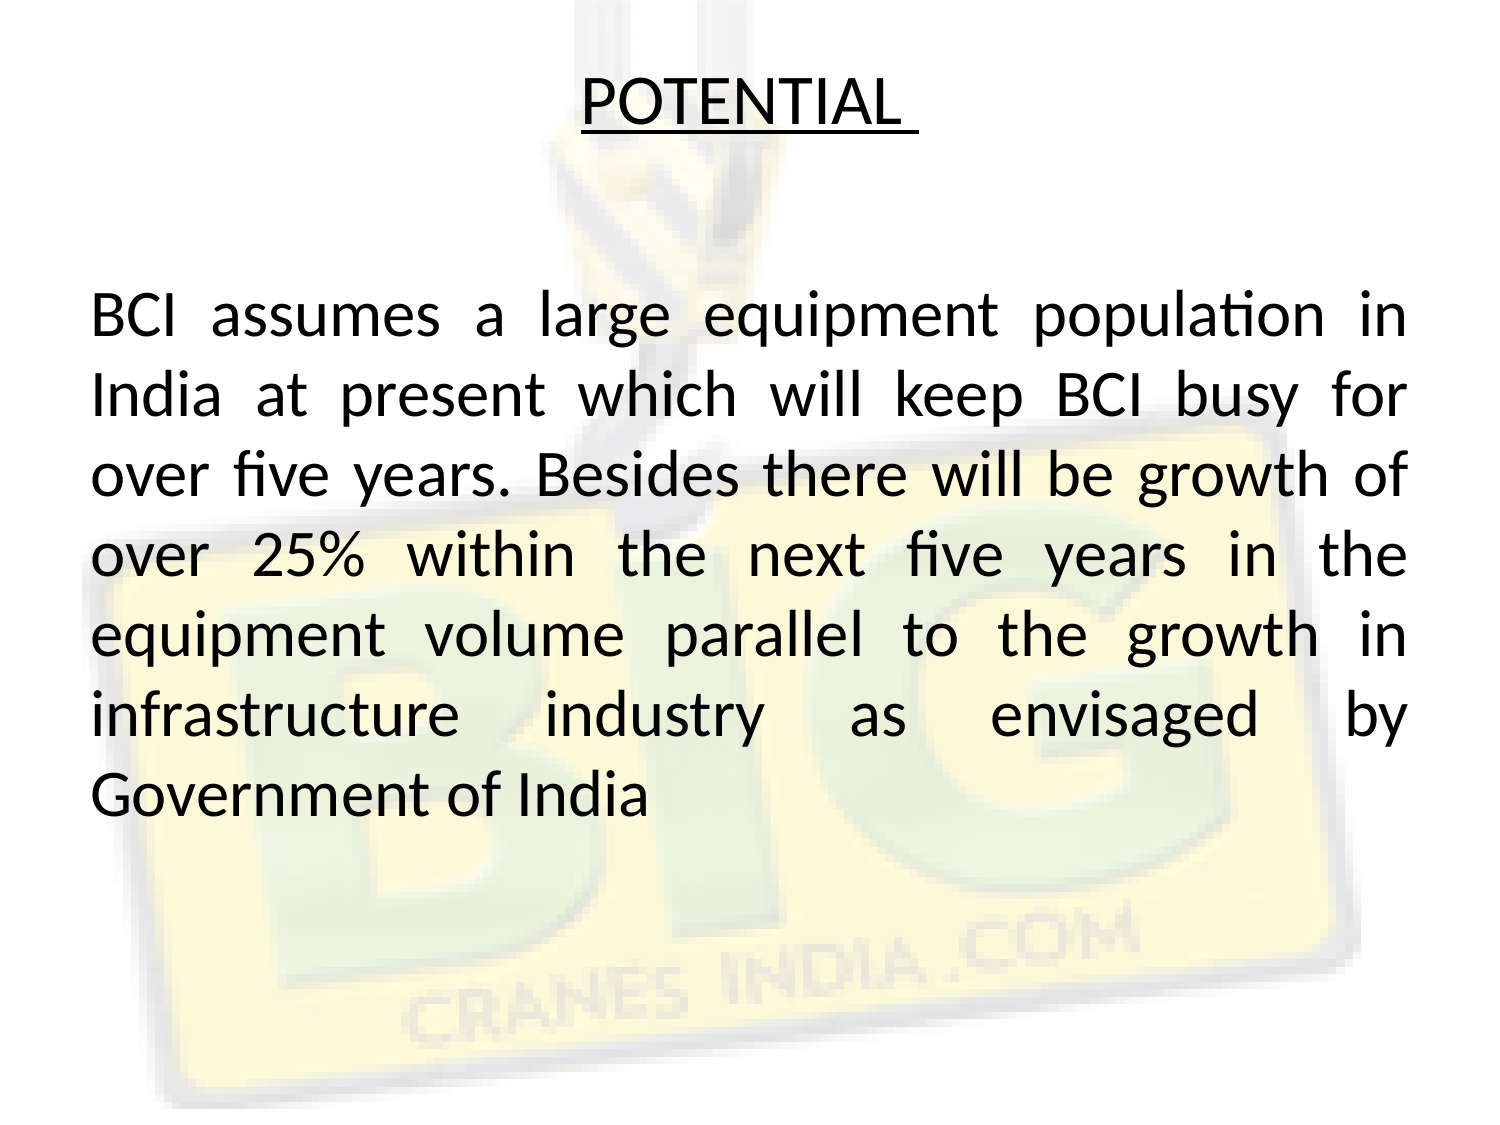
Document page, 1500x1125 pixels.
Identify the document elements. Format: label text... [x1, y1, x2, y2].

title POTENTIAL [75, 45, 1425, 233]
list BCI assumes a large equipment population in India at present which will keep BCI busy for over five years. Besides there will be growth of over 25% within the next five years in the equipment volume parallel to the growth in infrastructure industry as envisaged by Government of India [75, 262, 1425, 1005]
